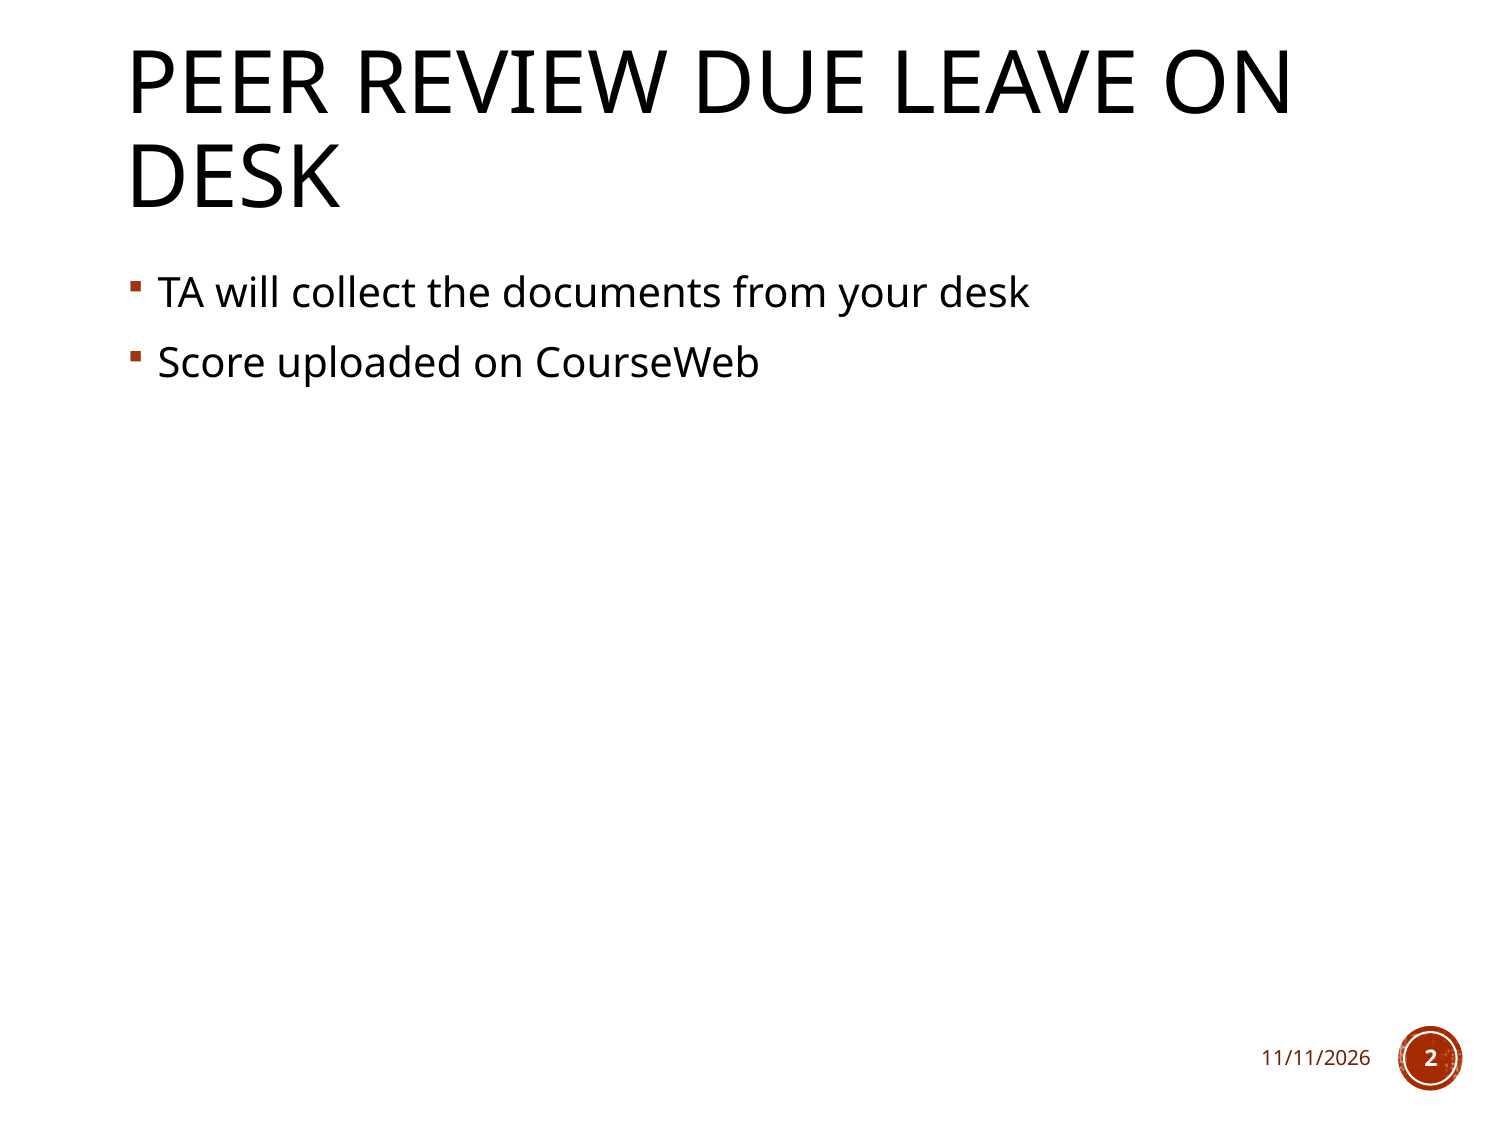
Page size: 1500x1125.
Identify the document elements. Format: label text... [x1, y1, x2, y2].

slide_number 2 [1391, 1028, 1471, 1089]
title Peer Review due leave on desk [110, 0, 1386, 264]
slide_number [982, 1028, 1386, 1089]
list TA will collect the documents from your desk Score uploaded on CourseWeb [112, 263, 1388, 1013]
